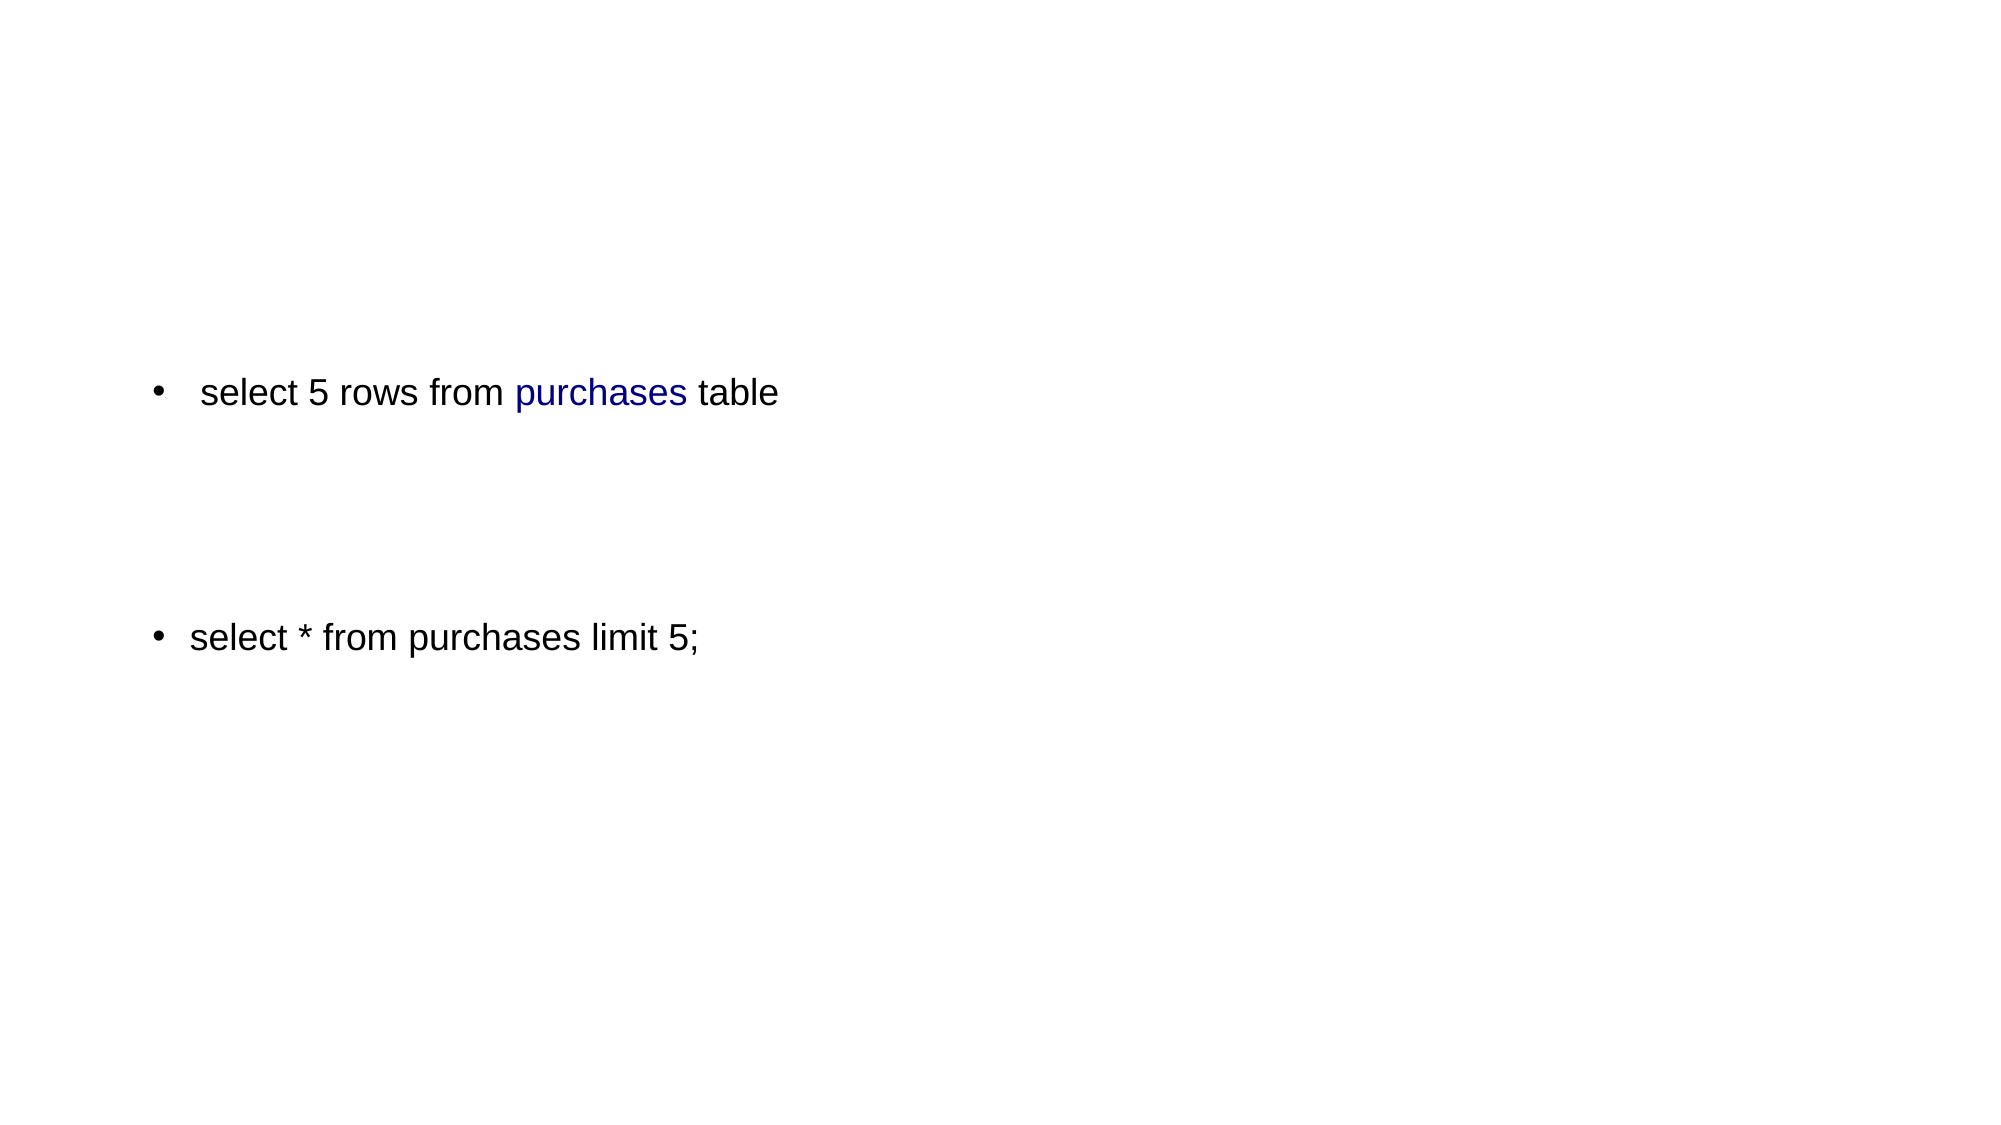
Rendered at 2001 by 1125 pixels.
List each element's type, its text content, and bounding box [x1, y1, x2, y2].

list select 5 rows from purchases table select * from purchases limit 5; [137, 299, 1863, 1014]
